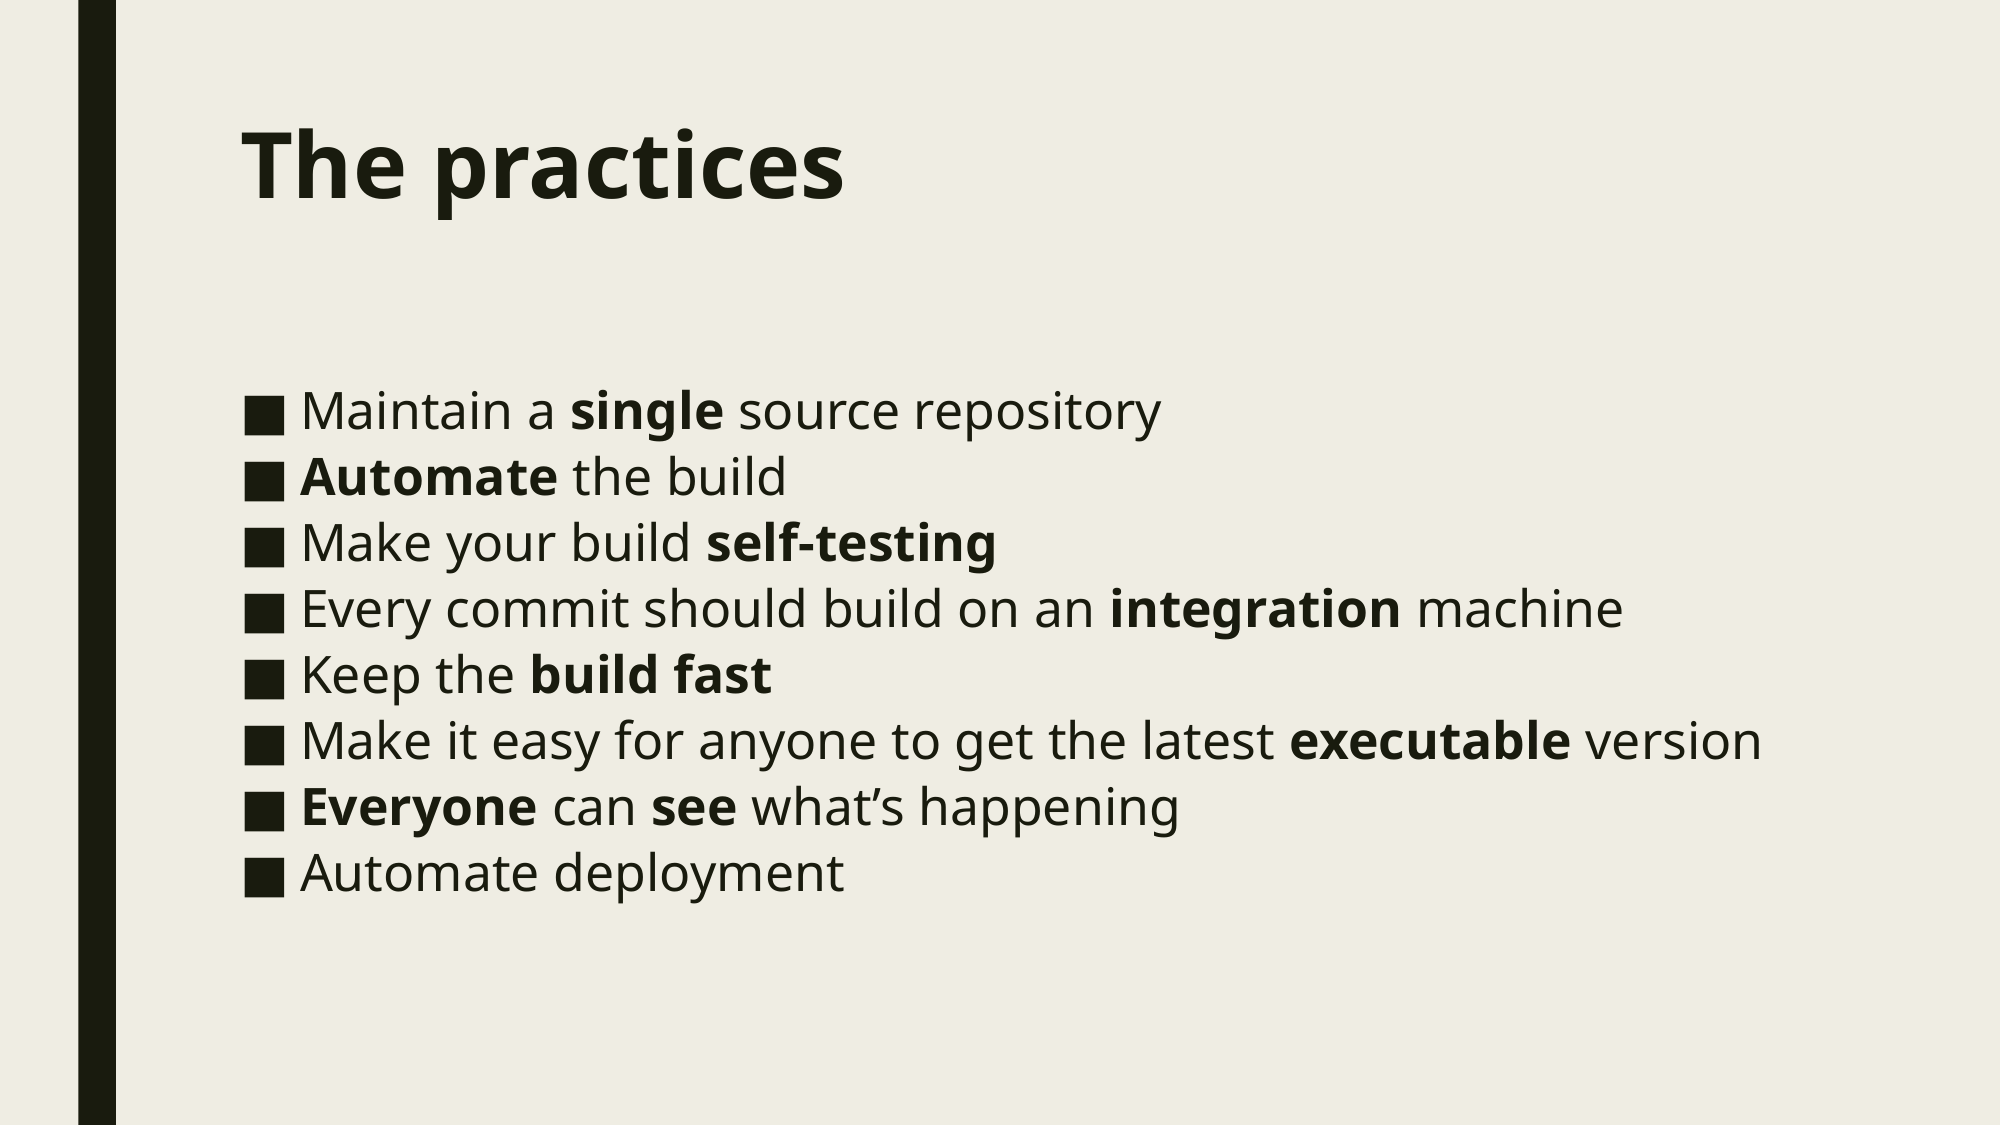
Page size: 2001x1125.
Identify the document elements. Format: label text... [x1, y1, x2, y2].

title The practices [225, 112, 1800, 357]
list Maintain a single source repository Automate the build Make your build self-testing Every commit should build on an integration machine Keep the build fast Make it easy for anyone to get the latest executable version Everyone can see what’s happening Automate deployment [225, 375, 1800, 963]
